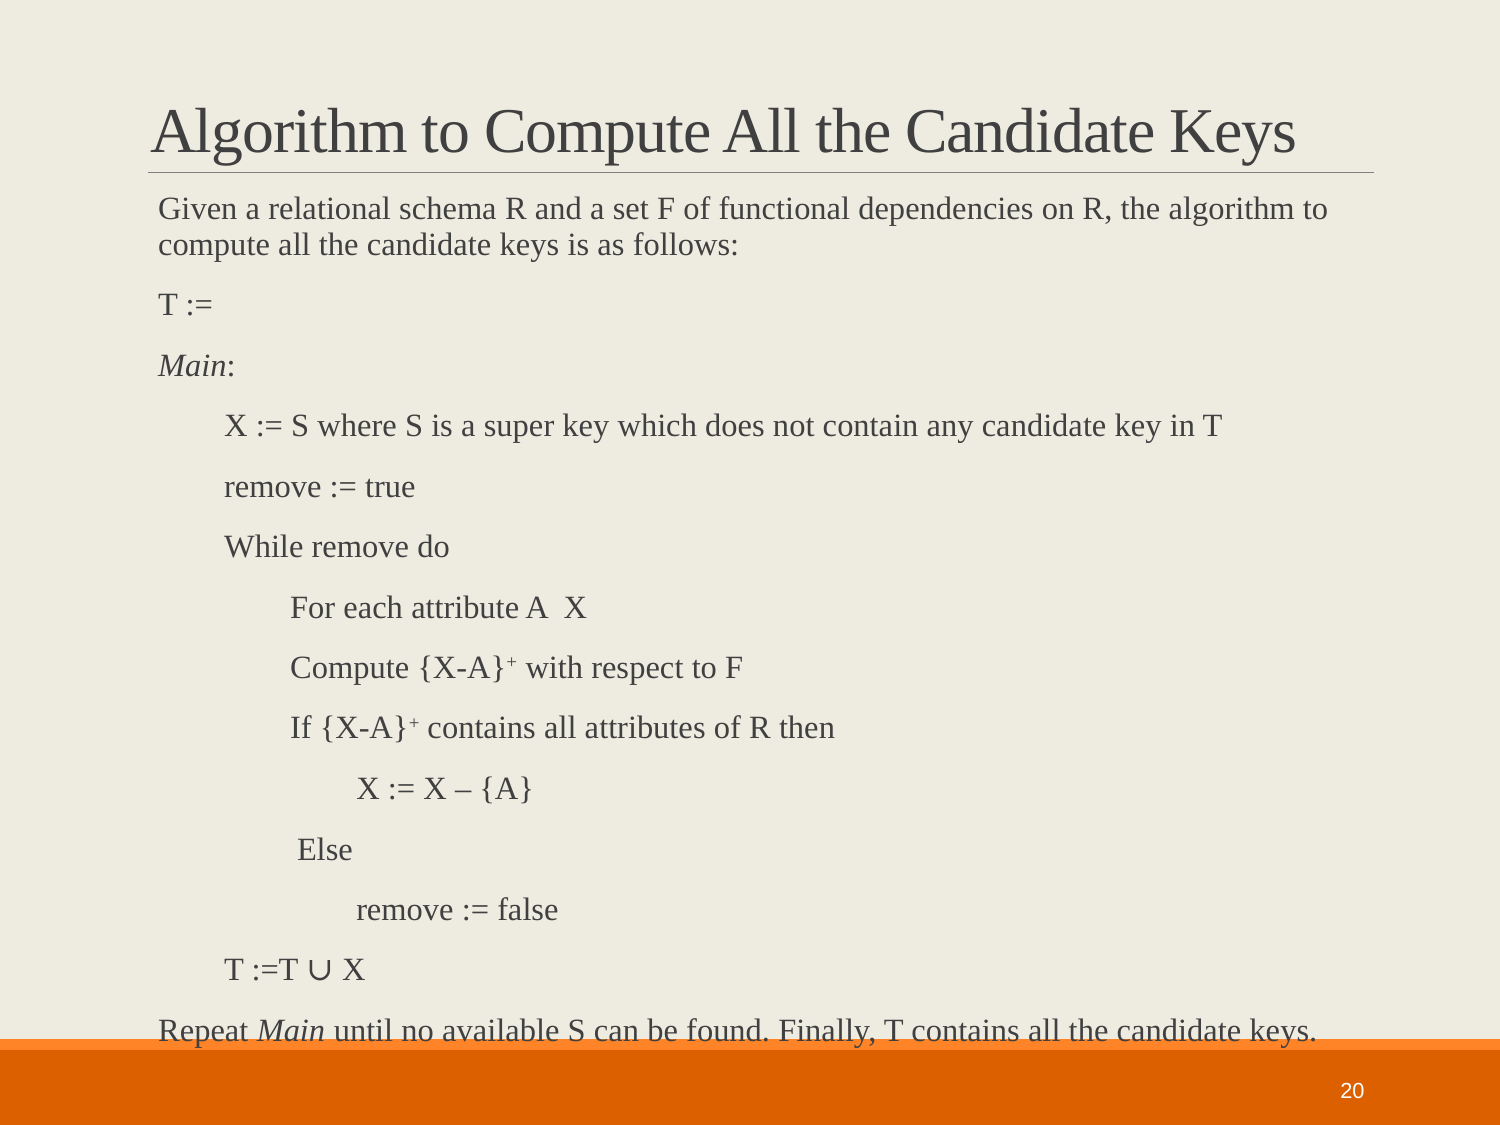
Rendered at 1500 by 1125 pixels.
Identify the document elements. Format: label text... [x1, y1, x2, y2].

title Algorithm to Compute All the Candidate Keys [135, 47, 1373, 173]
slide_number 20 [1218, 1059, 1380, 1120]
